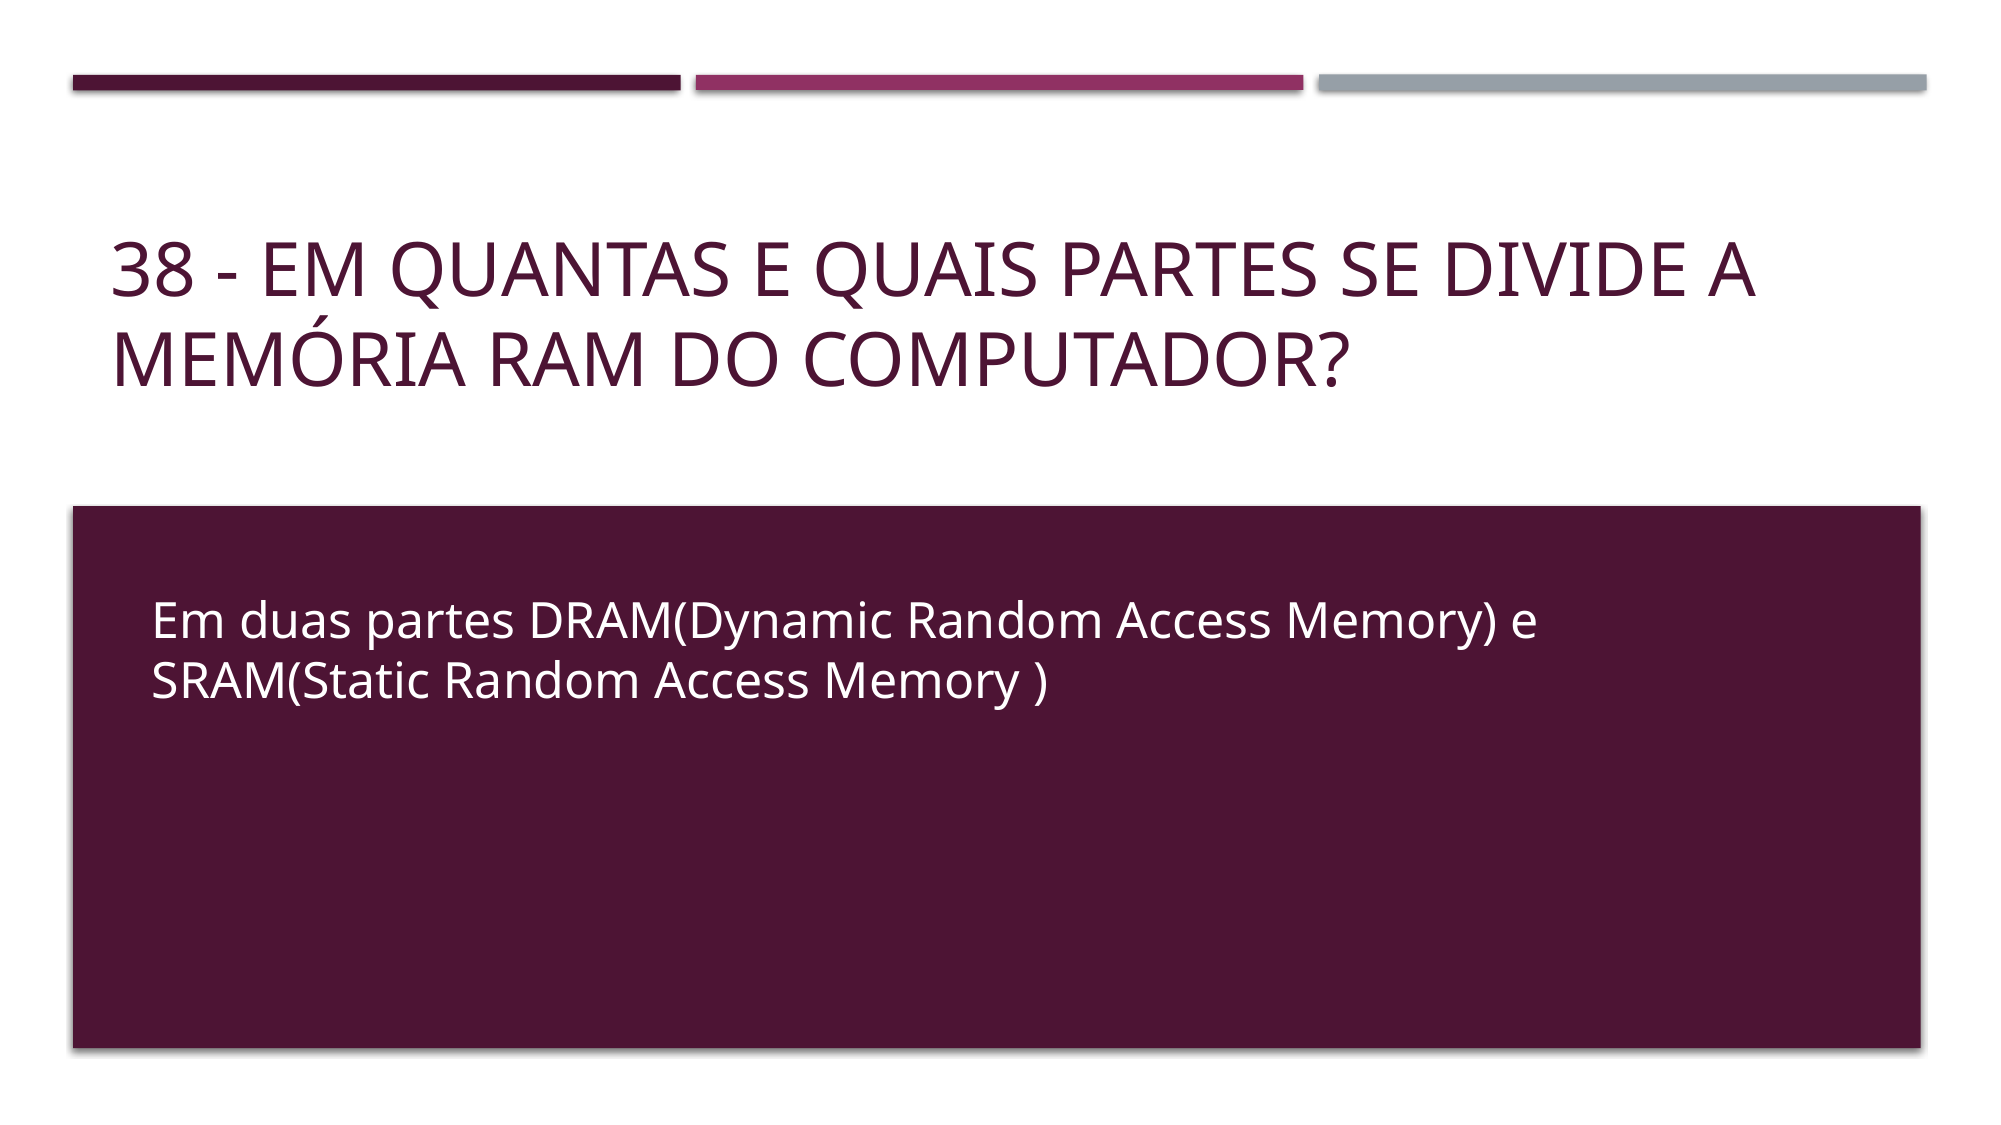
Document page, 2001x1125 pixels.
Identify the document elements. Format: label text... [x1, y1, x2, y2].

title 38 - Em quantas e quais partes se divide a memória RAM do computador? [95, 167, 1899, 410]
text_box Em duas partes DRAM(Dynamic Random Access Memory) e SRAM(Static Random Access Memory ) [137, 580, 1762, 716]
